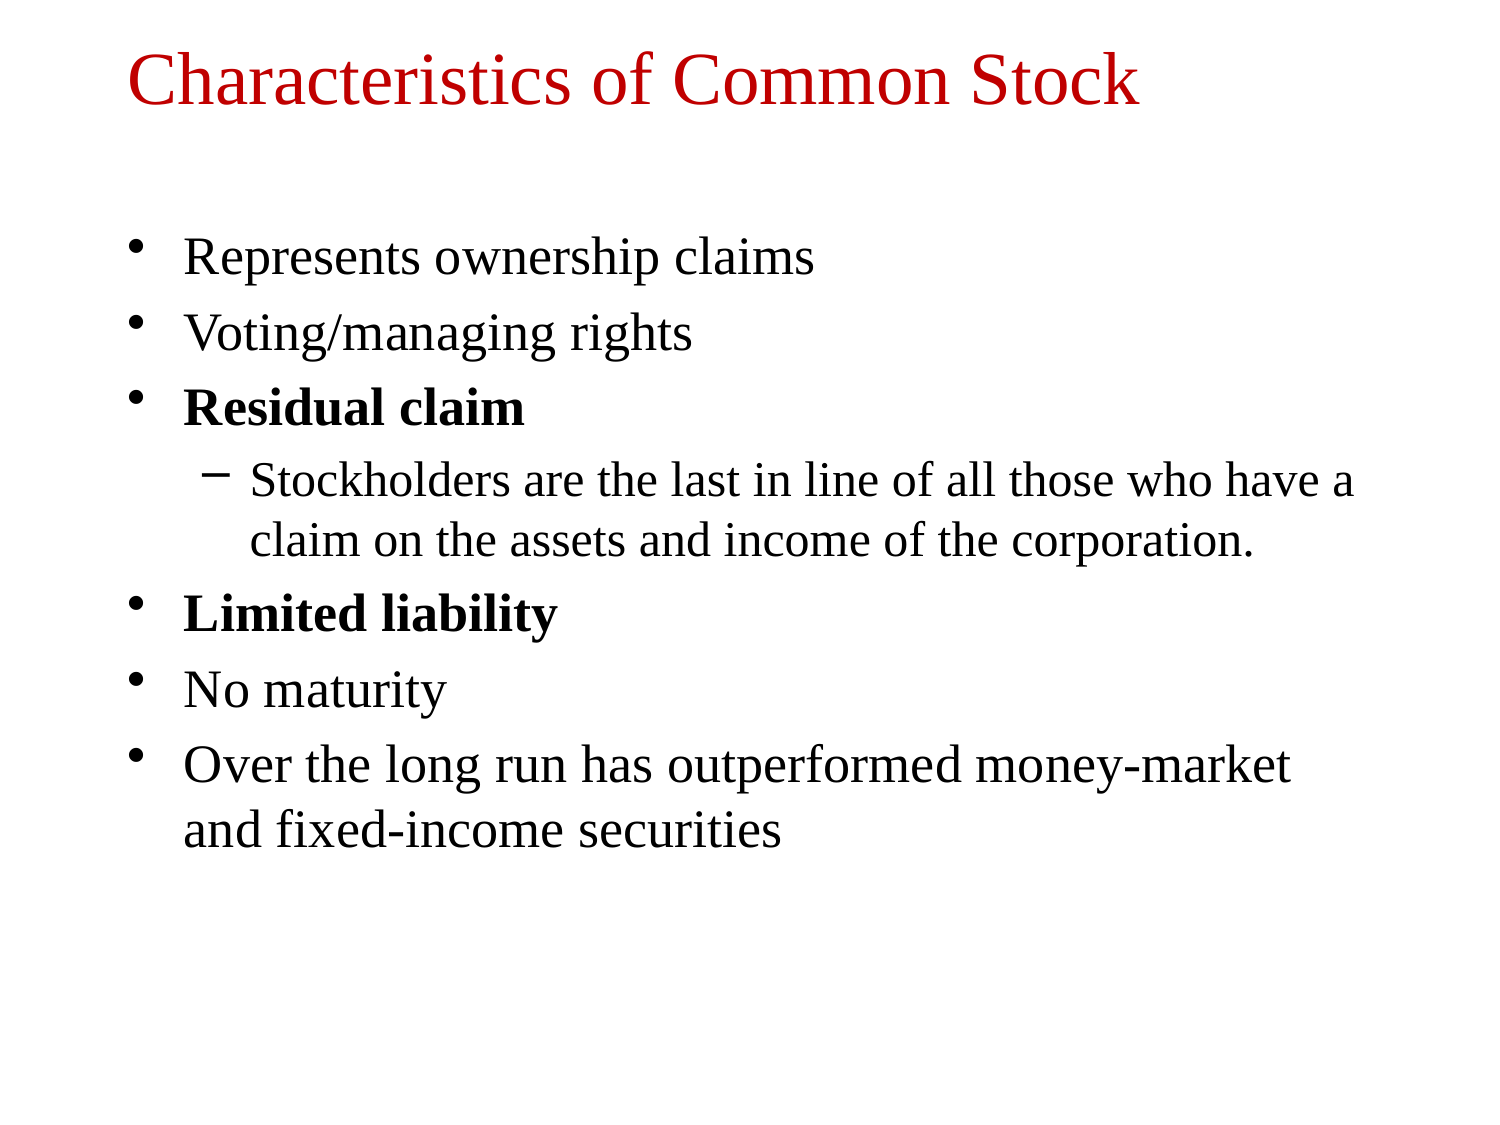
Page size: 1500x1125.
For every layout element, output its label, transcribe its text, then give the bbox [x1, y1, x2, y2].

list Represents ownership claims Voting/managing rights Residual claim Stockholders are the last in line of all those who have a claim on the assets and income of the corporation. Limited liability No maturity Over the long run has outperformed money-market and fixed-income securities [112, 212, 1388, 1000]
title Characteristics of Common Stock [112, 0, 1388, 150]
